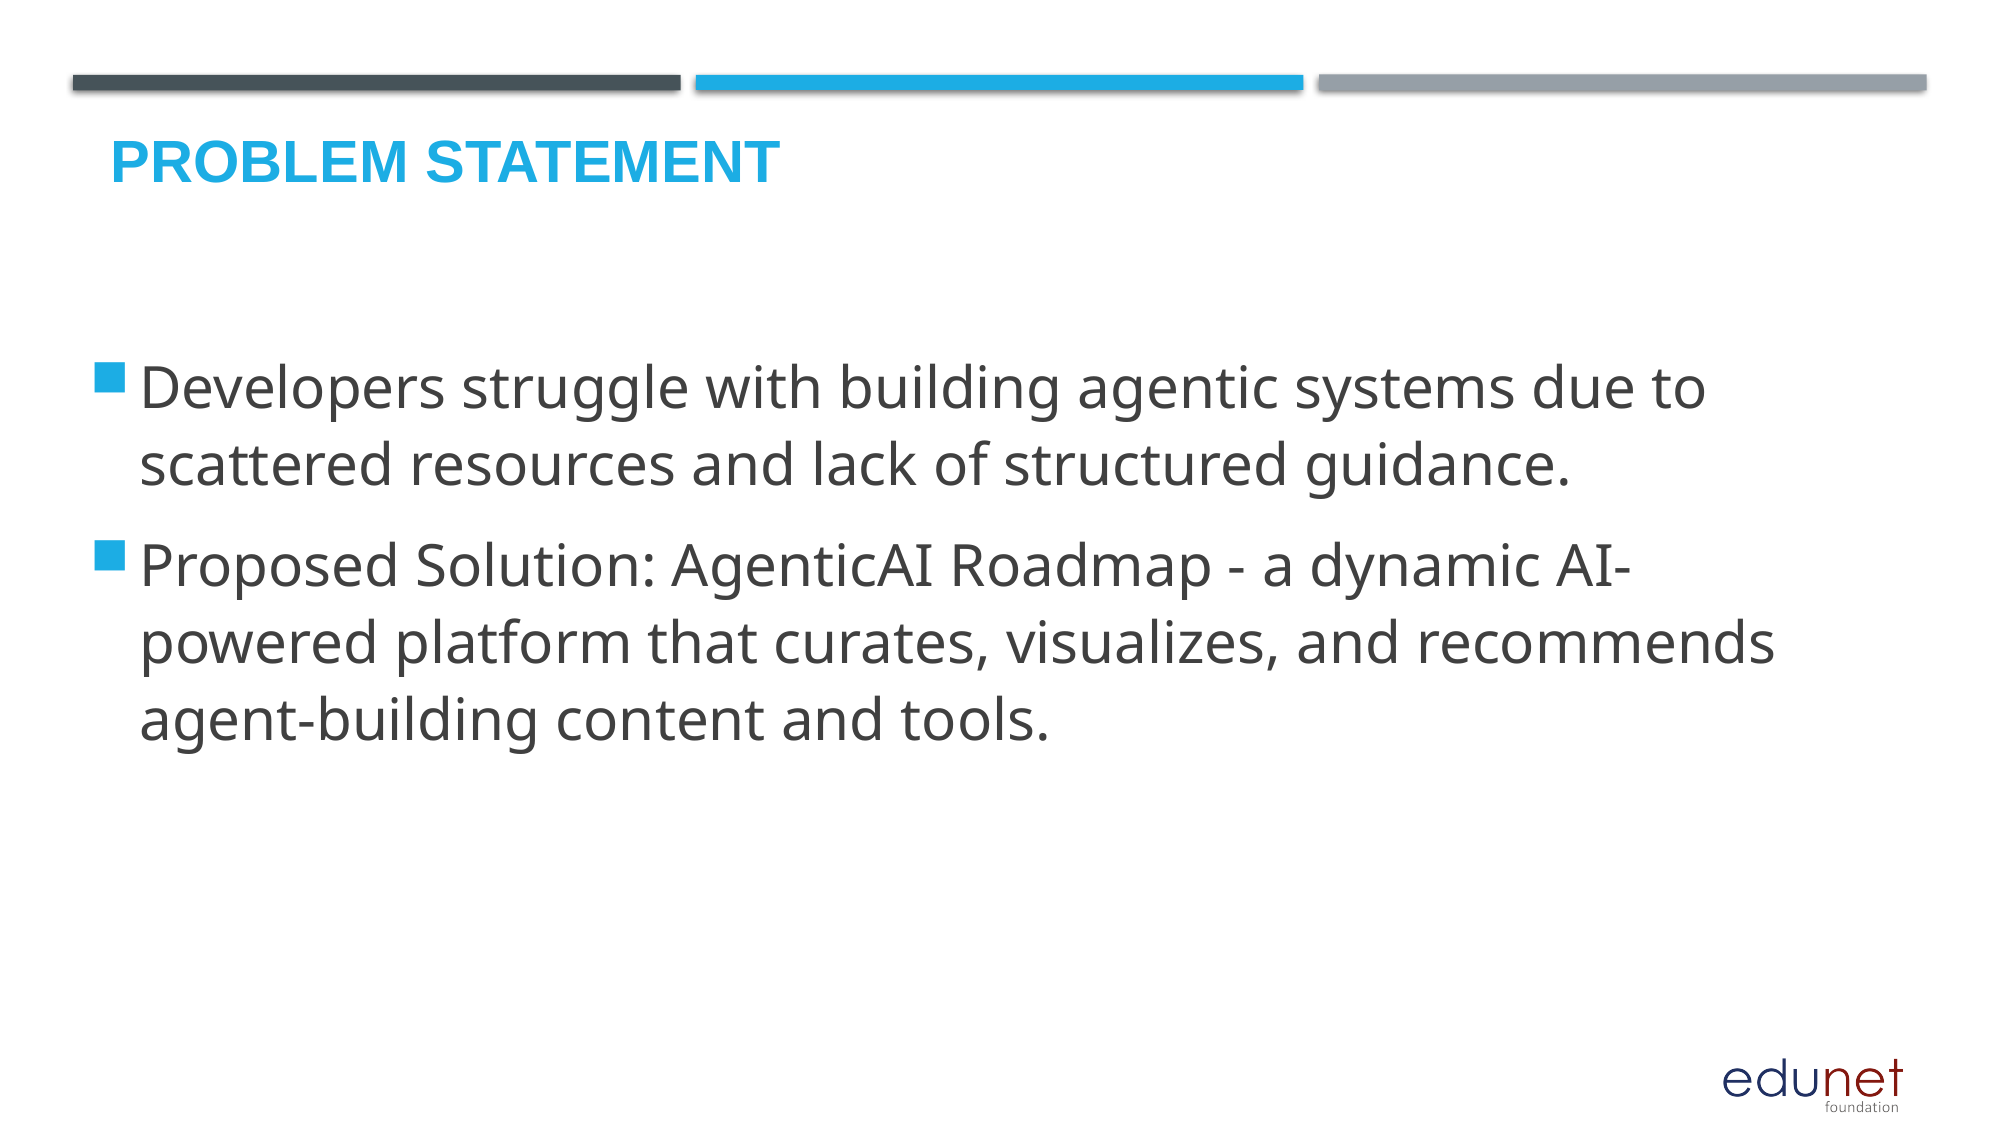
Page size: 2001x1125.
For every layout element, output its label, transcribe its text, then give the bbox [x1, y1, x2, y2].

list Developers struggle with building agentic systems due to scattered resources and lack of structured guidance. Proposed Solution: AgenticAI Roadmap - a dynamic AI-powered platform that curates, visualizes, and recommends agent-building content and tools. [74, 203, 1884, 970]
picture [1719, 1056, 1905, 1116]
title Problem Statement [95, 115, 1905, 203]
